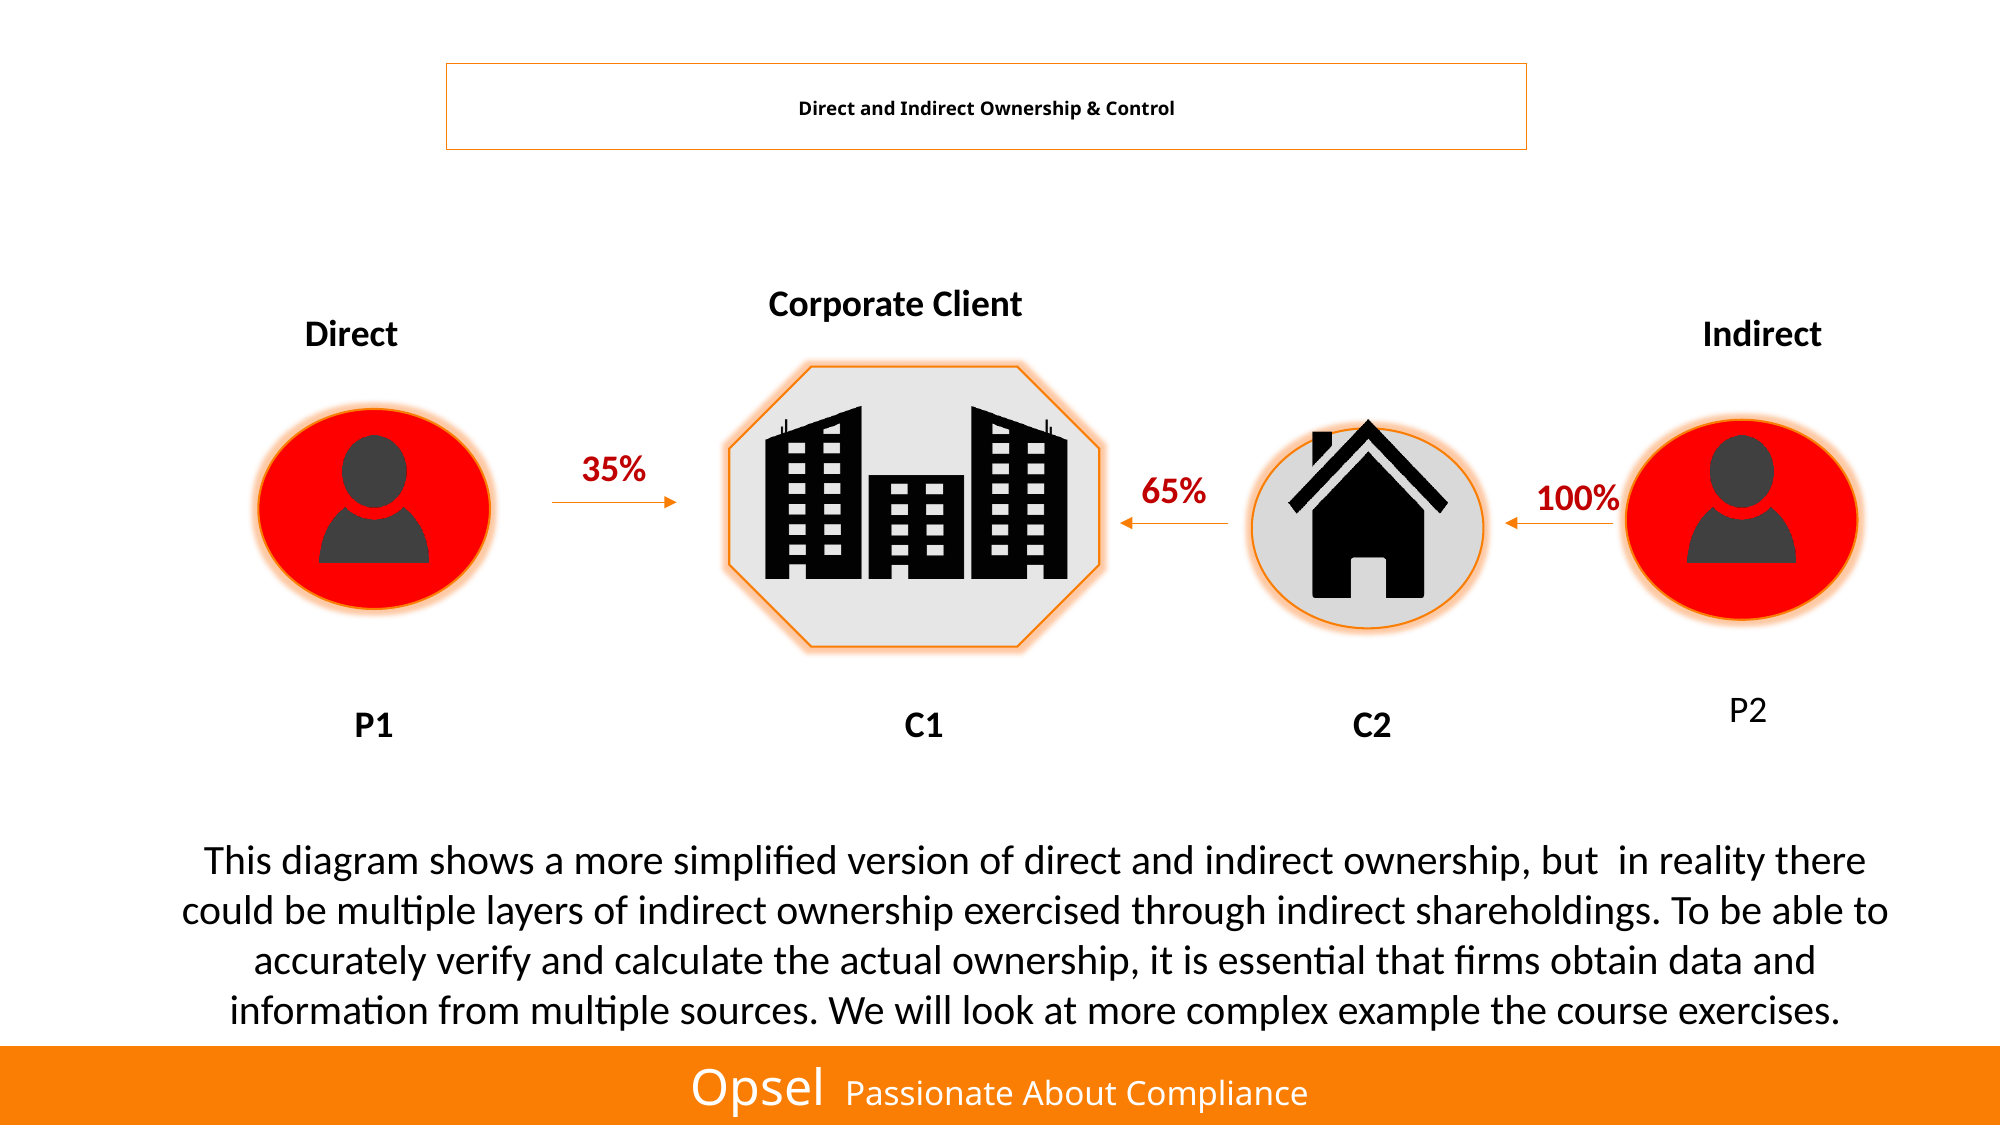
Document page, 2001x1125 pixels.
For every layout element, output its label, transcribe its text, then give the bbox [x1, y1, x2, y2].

text_box [798, 365, 1031, 378]
text_box C2 [1331, 692, 1414, 753]
text_box [1624, 418, 1859, 621]
text_box P1 [319, 692, 429, 753]
text_box This diagram shows a more simplified version of direct and indirect ownership, but in reality there could be multiple layers of indirect ownership exercised through indirect shareholdings. To be able to accurately verify and calculate the actual ownership, it is essential that firms obtain data and information from multiple sources. We will look at more complex example the course exercises. [149, 780, 1922, 1085]
text_box Indirect [1687, 301, 1838, 362]
picture [319, 435, 429, 563]
text_box [257, 407, 492, 611]
text_box Corporate Client [710, 271, 1081, 332]
text_box 100% [1495, 465, 1660, 525]
picture [745, 378, 1081, 579]
picture [1288, 419, 1448, 599]
picture [1687, 435, 1796, 563]
text_box Opsel Passionate About Compliance [0, 1045, 2000, 1125]
title Direct and Indirect Ownership & Control [446, 63, 1527, 150]
text_box 65% [1126, 458, 1251, 518]
text_box [1250, 454, 1485, 630]
text_box C1 [848, 692, 1000, 753]
text_box P2 [1714, 677, 1797, 737]
text_box Direct [290, 301, 462, 362]
text_box [728, 428, 1101, 648]
text_box 35% [566, 436, 668, 497]
